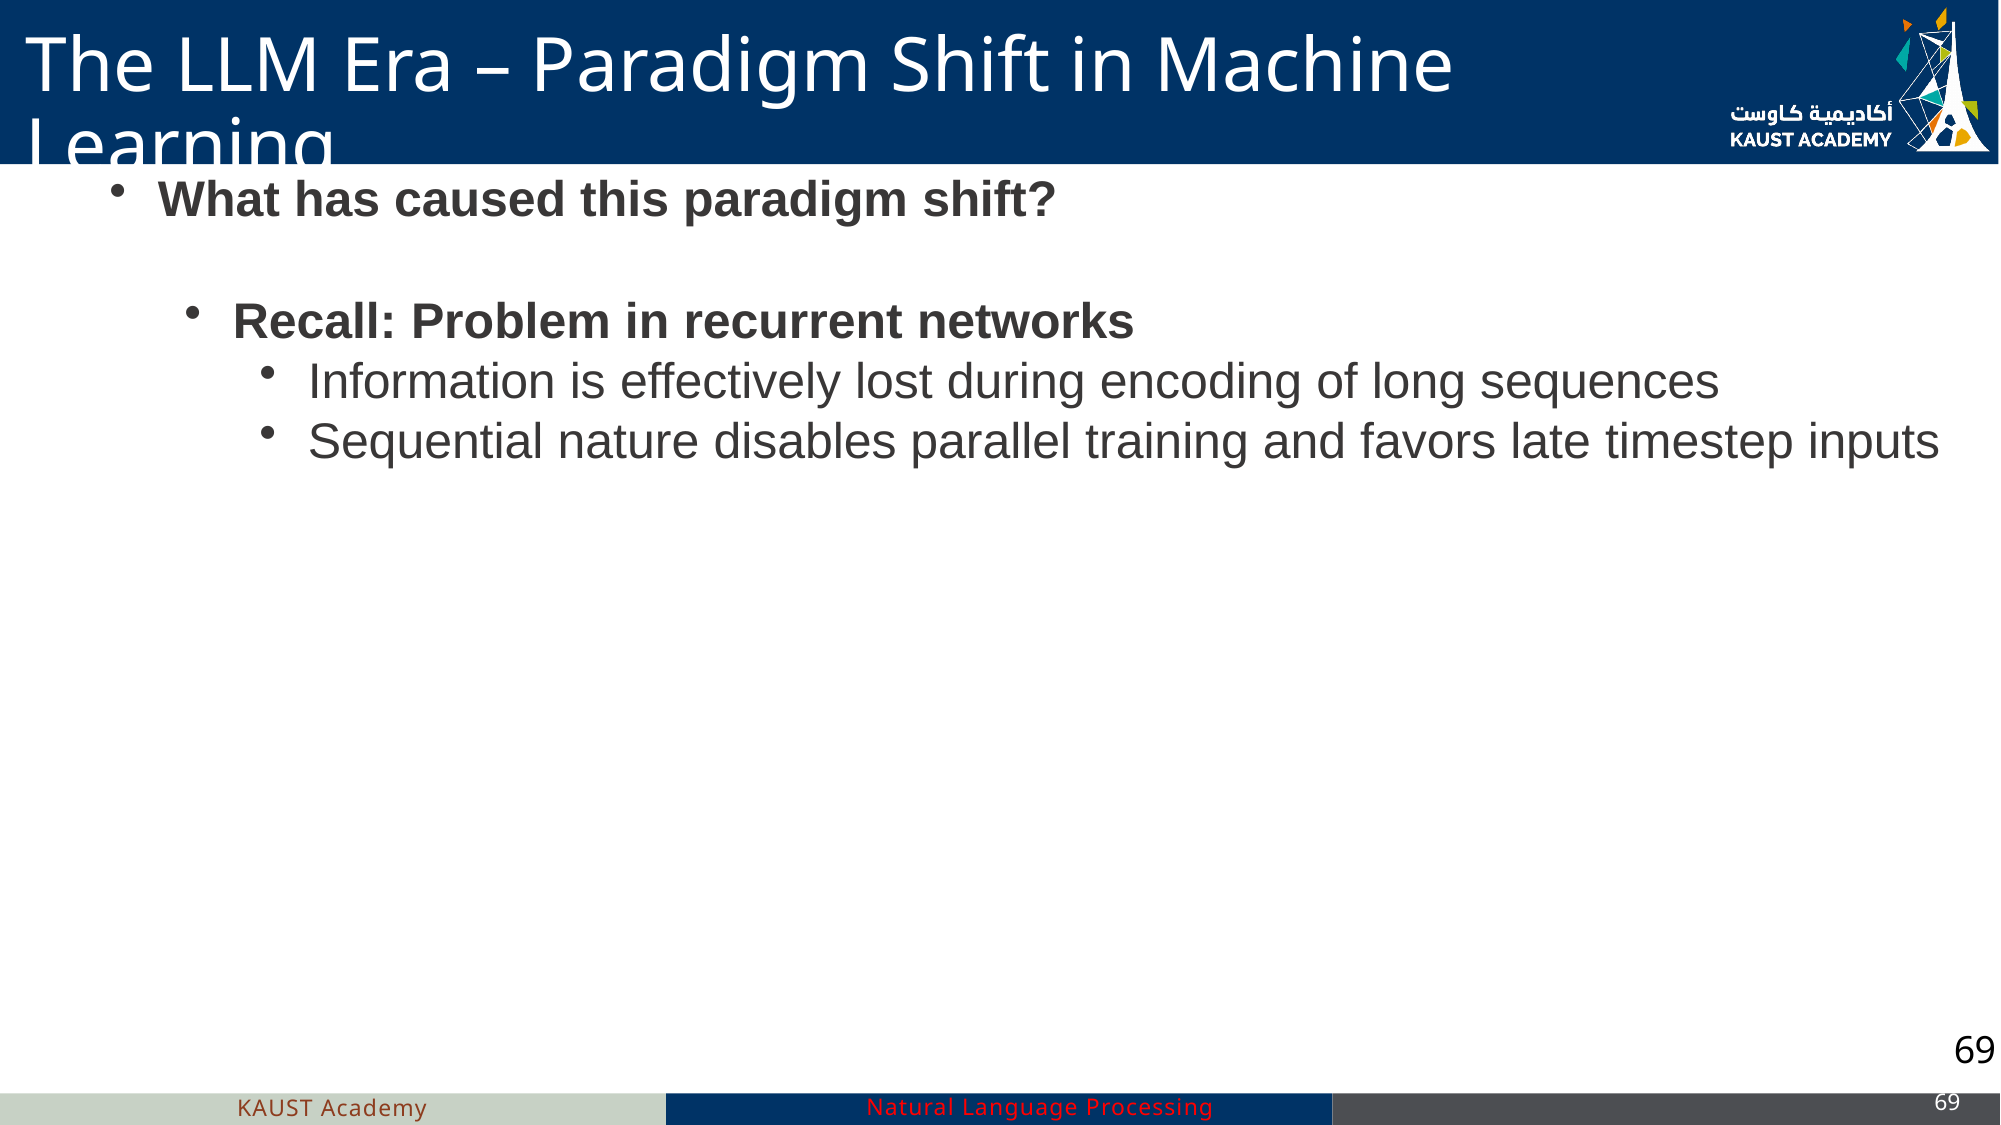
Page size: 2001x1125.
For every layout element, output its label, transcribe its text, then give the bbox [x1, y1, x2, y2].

picture [1721, 0, 2000, 159]
title The LLM Era – Paradigm Shift in Machine Learning [25, 24, 1737, 215]
slide_number 69 [1947, 1051, 2000, 1125]
text_box What has caused this paradigm shift? Recall: Problem in recurrent networks Information is effectively lost during encoding of long sequences Sequential nature disables parallel training and favors late timestep inputs [107, 164, 1944, 469]
